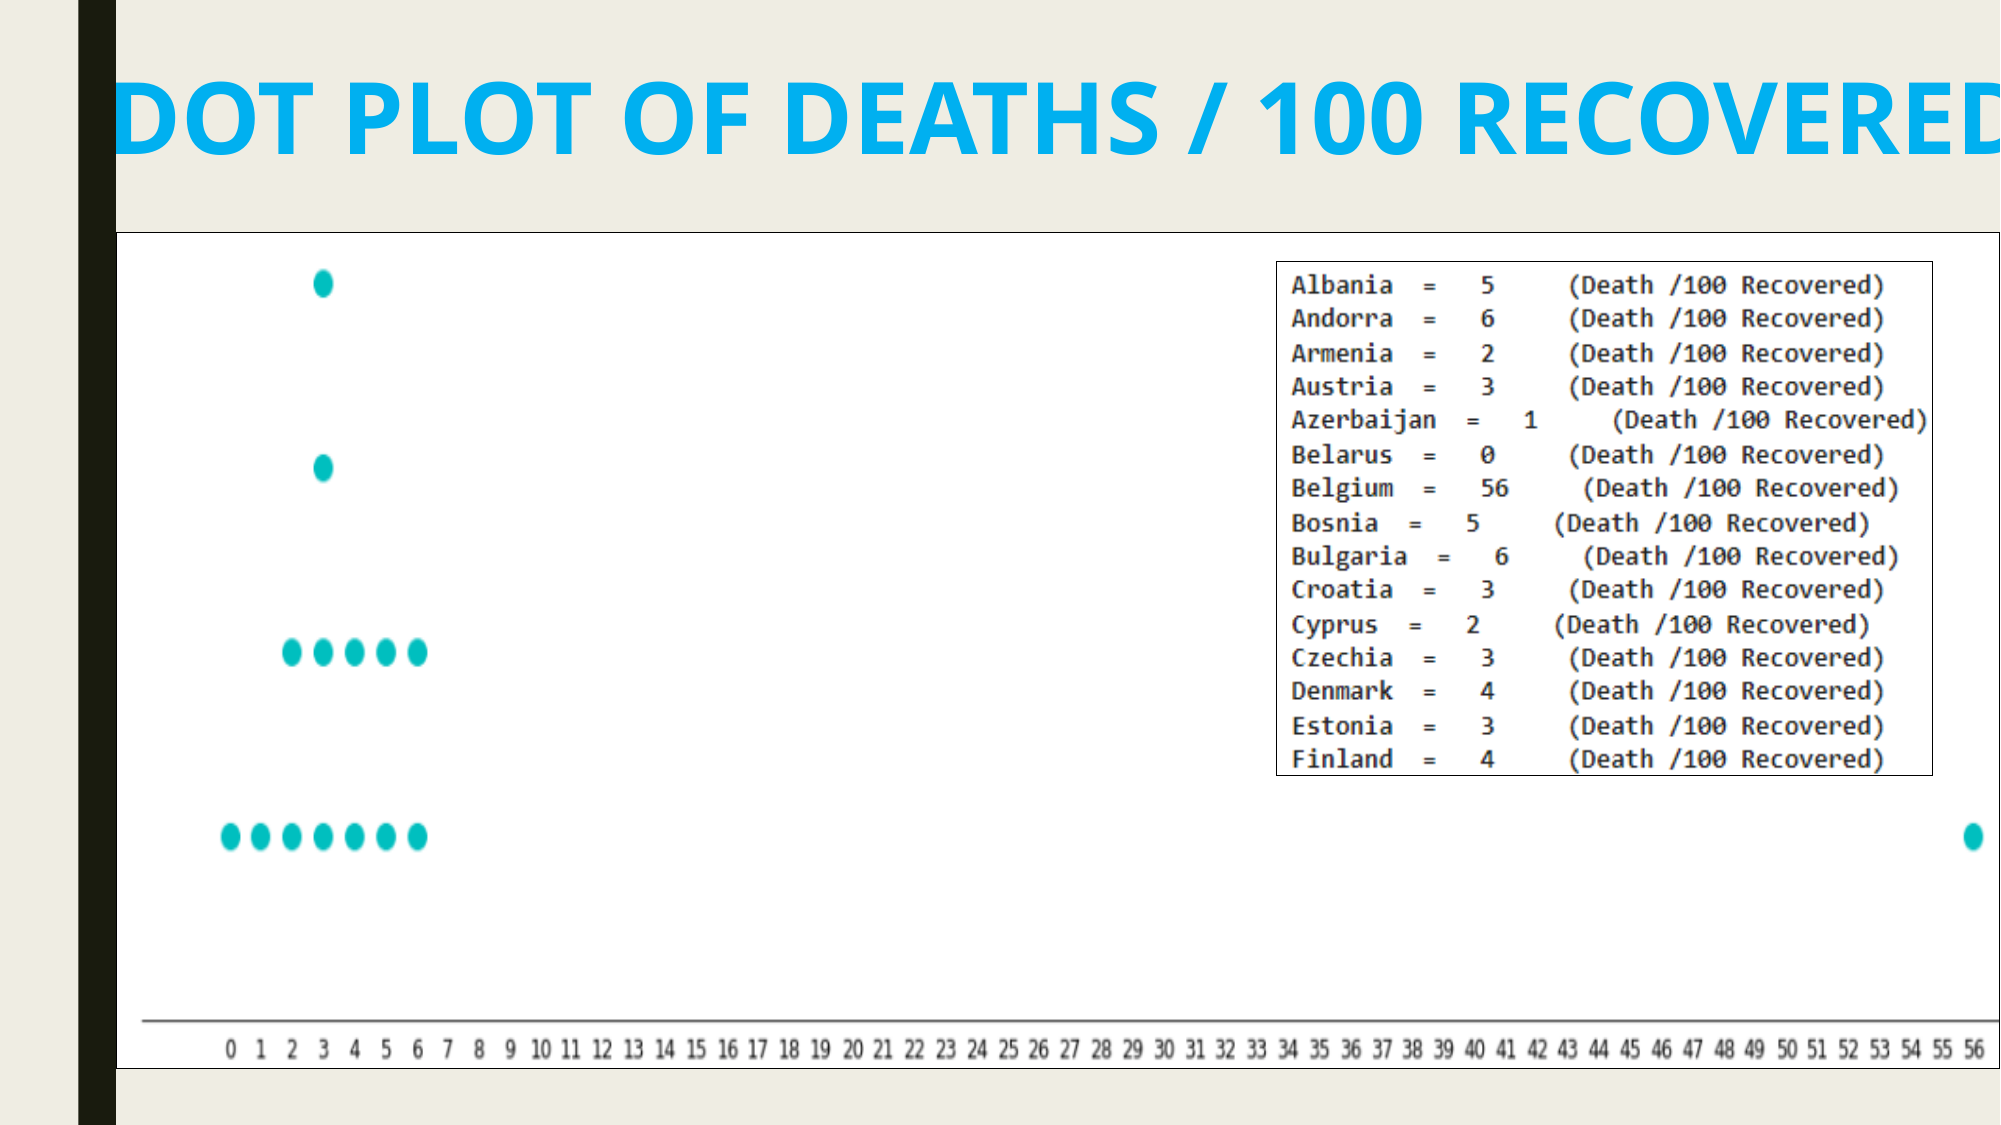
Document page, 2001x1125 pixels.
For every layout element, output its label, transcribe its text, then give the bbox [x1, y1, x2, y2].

picture [116, 232, 2000, 1069]
text_box DOT PLOT OF DEATHS / 100 RECOVERED [92, 47, 2000, 183]
